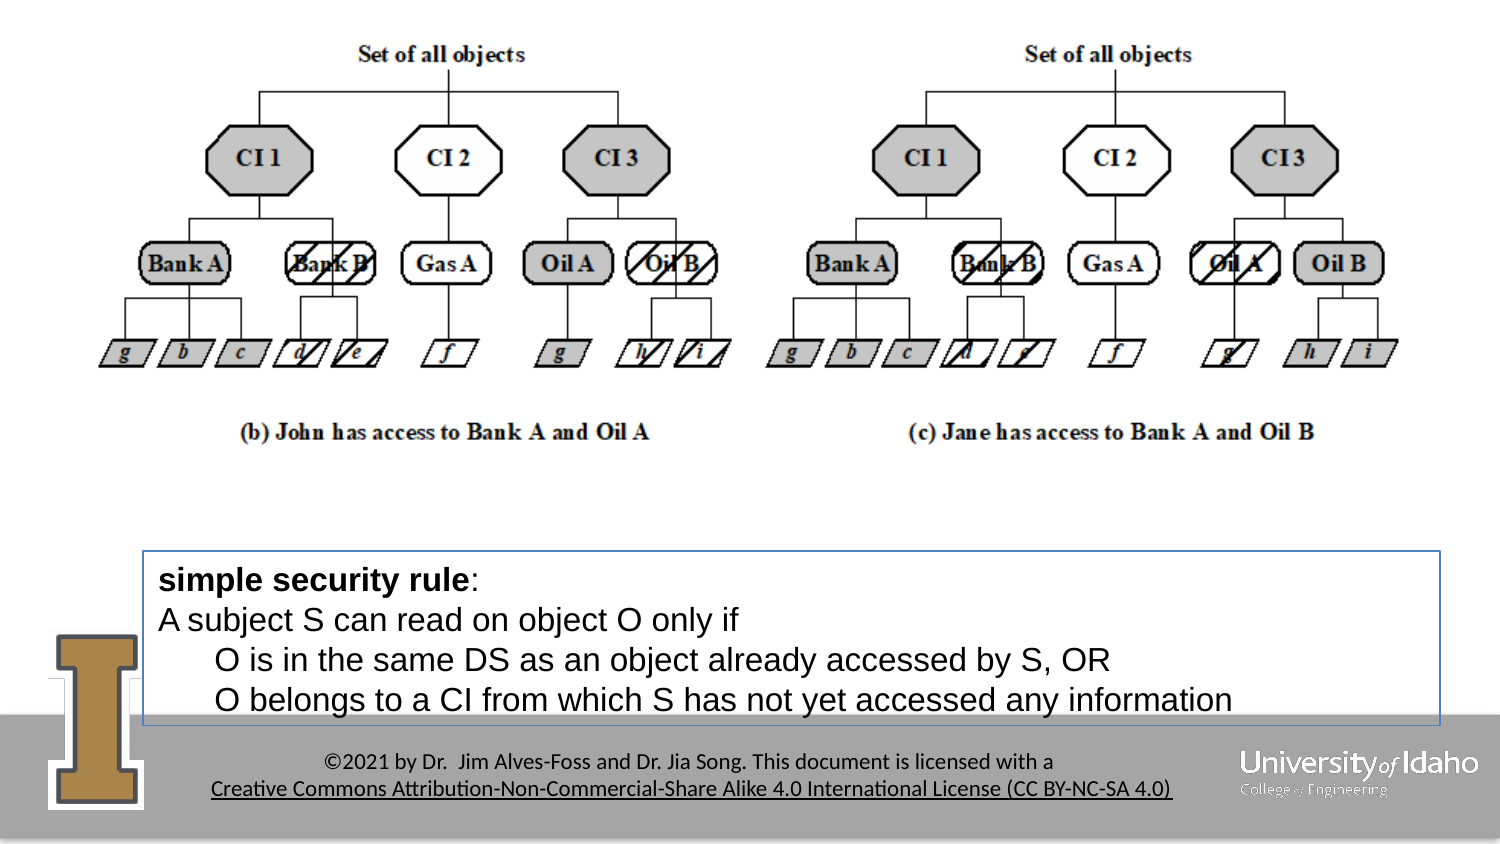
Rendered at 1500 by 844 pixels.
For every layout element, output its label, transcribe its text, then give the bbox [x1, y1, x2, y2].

text_box simple security rule: A subject S can read on object O only if O is in the same DS as an object already accessed by S, OR O belongs to a CI from which S has not yet accessed any information [143, 550, 1440, 726]
picture [48, 627, 144, 810]
picture [1118, 658, 1500, 844]
picture [24, 24, 1476, 498]
